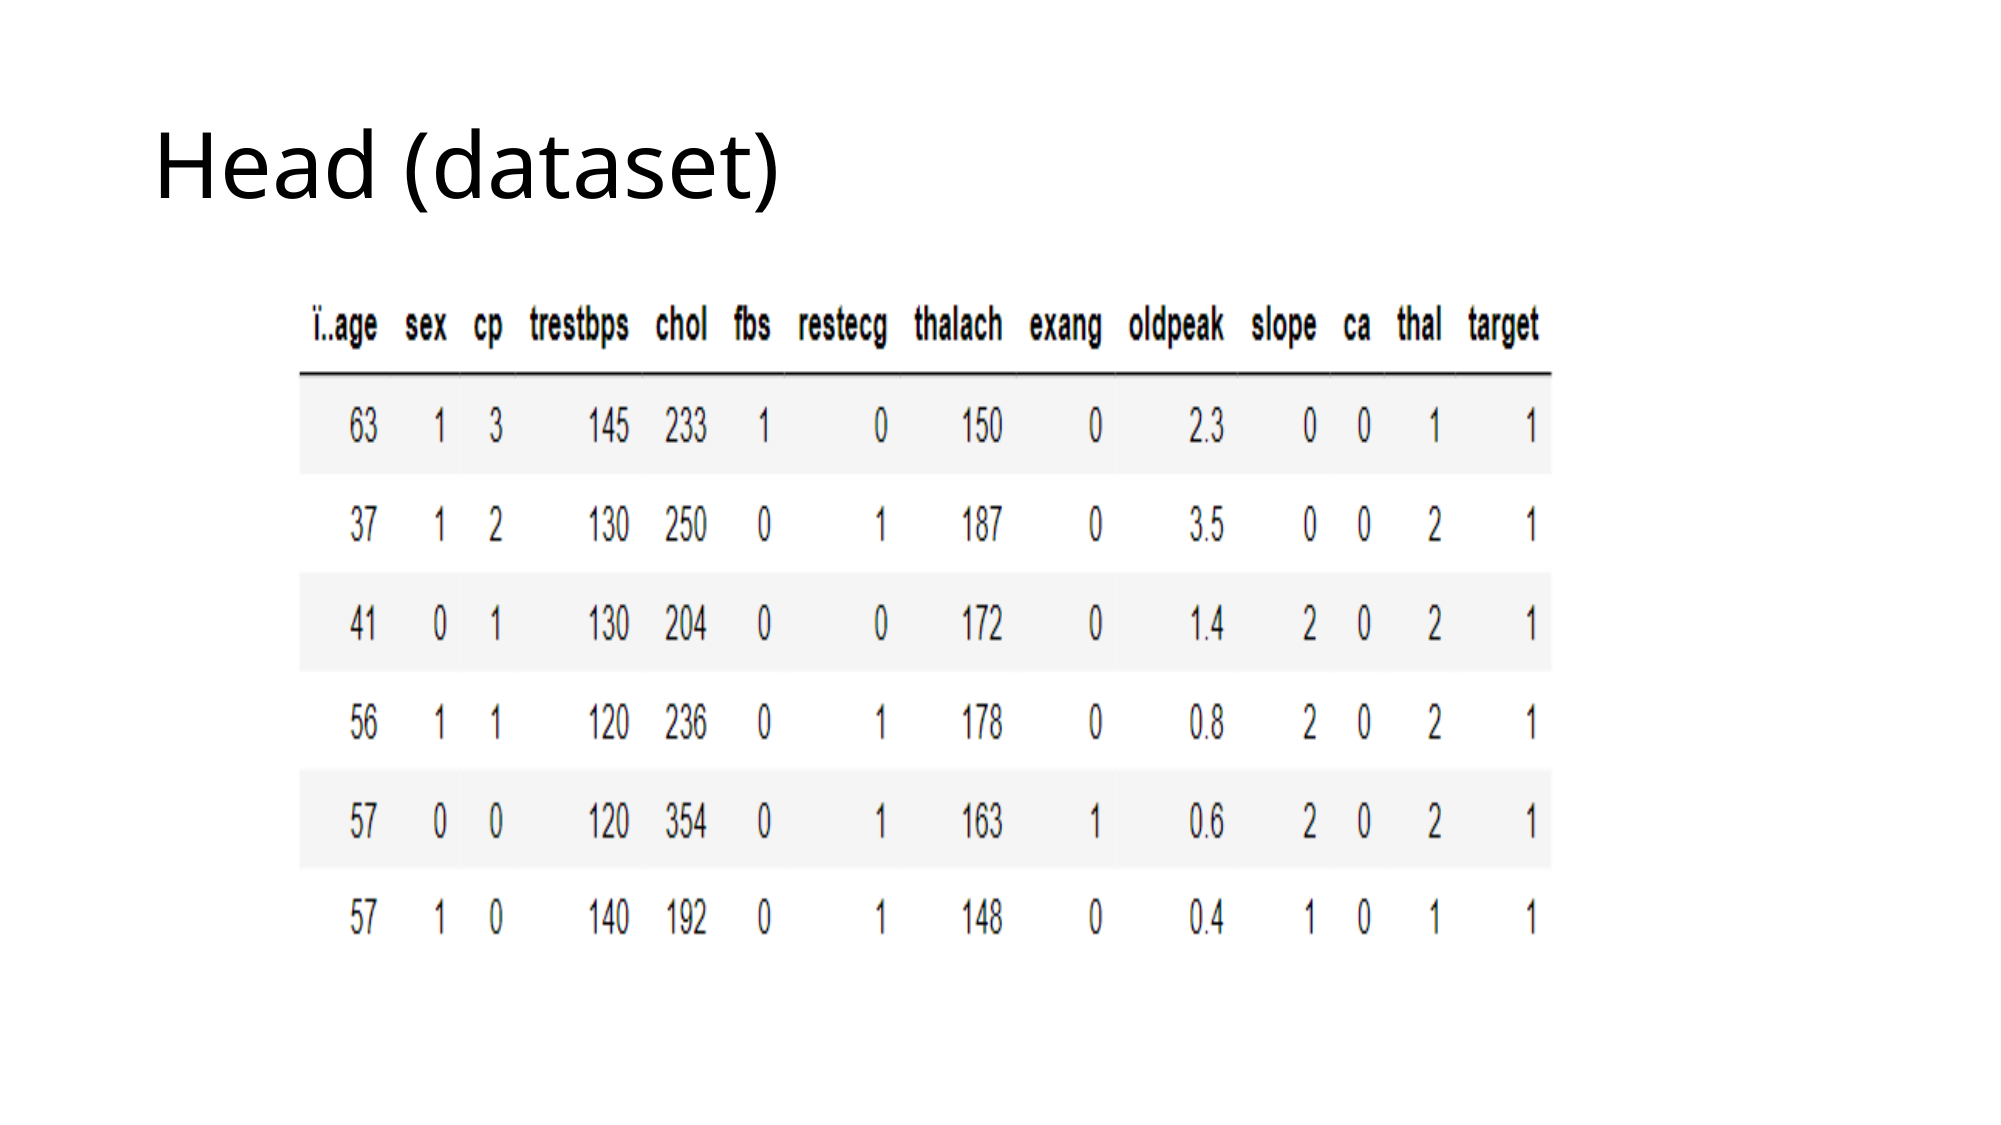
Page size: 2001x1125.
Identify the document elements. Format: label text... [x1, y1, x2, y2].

title Head (dataset) [137, 59, 1863, 278]
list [180, 277, 1707, 1019]
